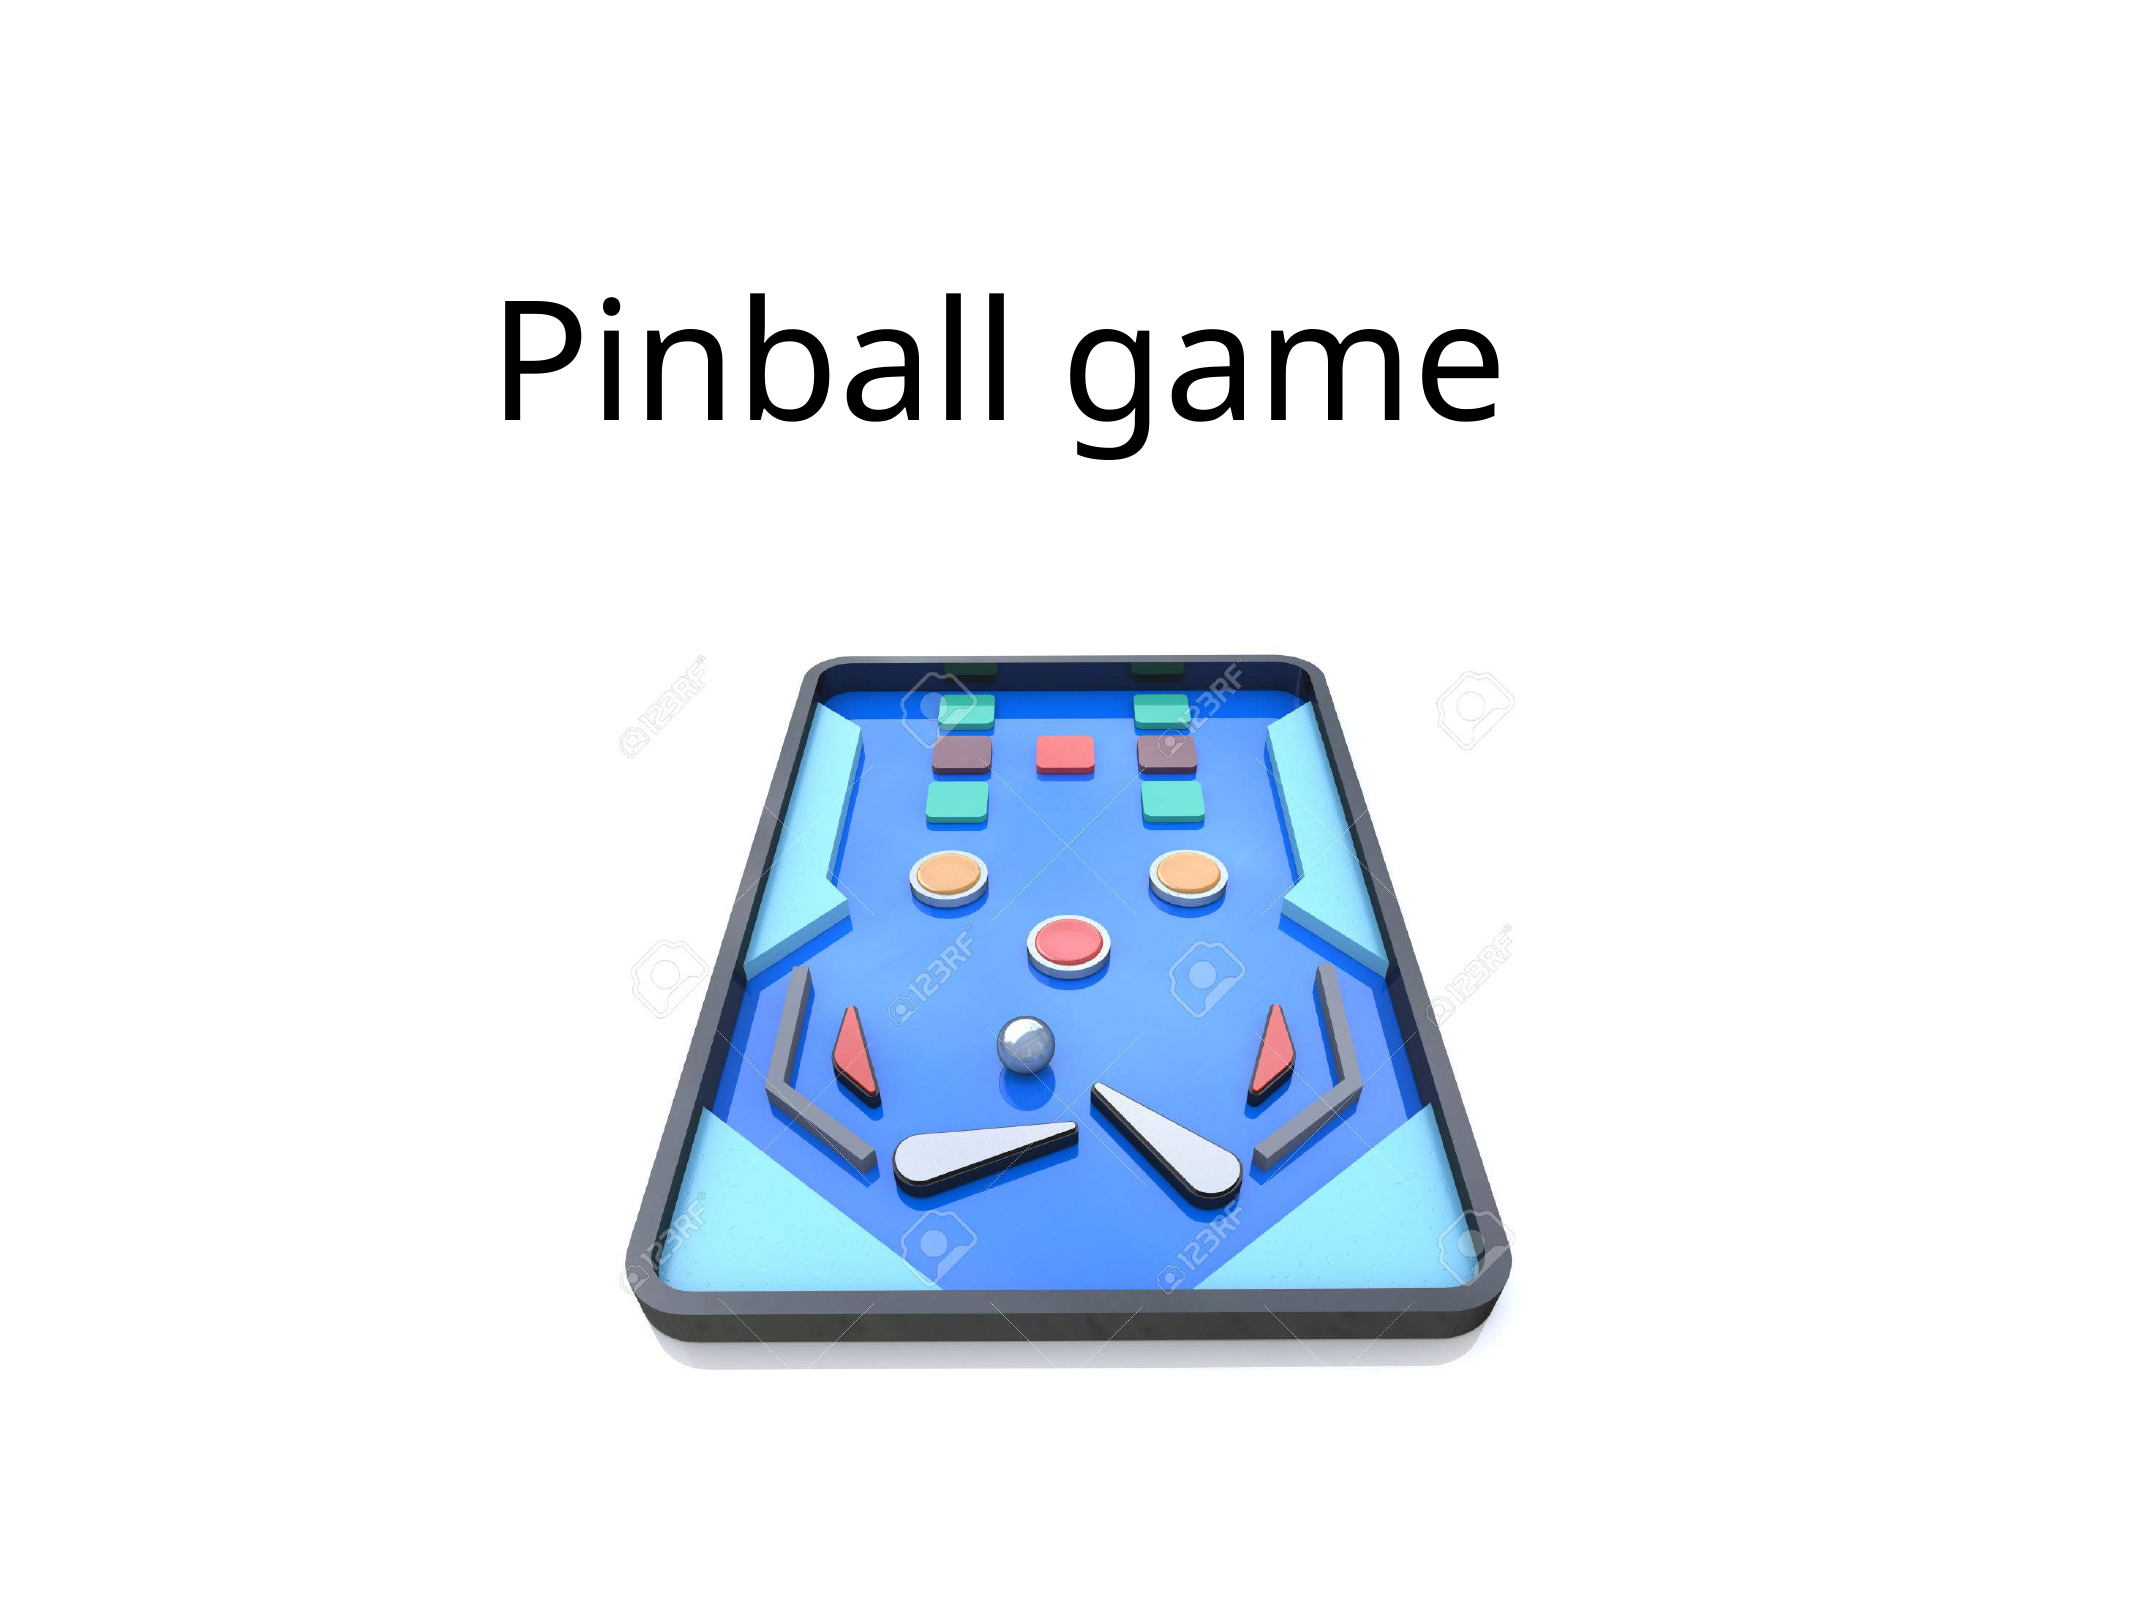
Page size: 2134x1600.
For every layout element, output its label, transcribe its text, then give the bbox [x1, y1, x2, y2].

picture [591, 631, 1543, 1371]
title Pinball game [161, 82, 1880, 626]
